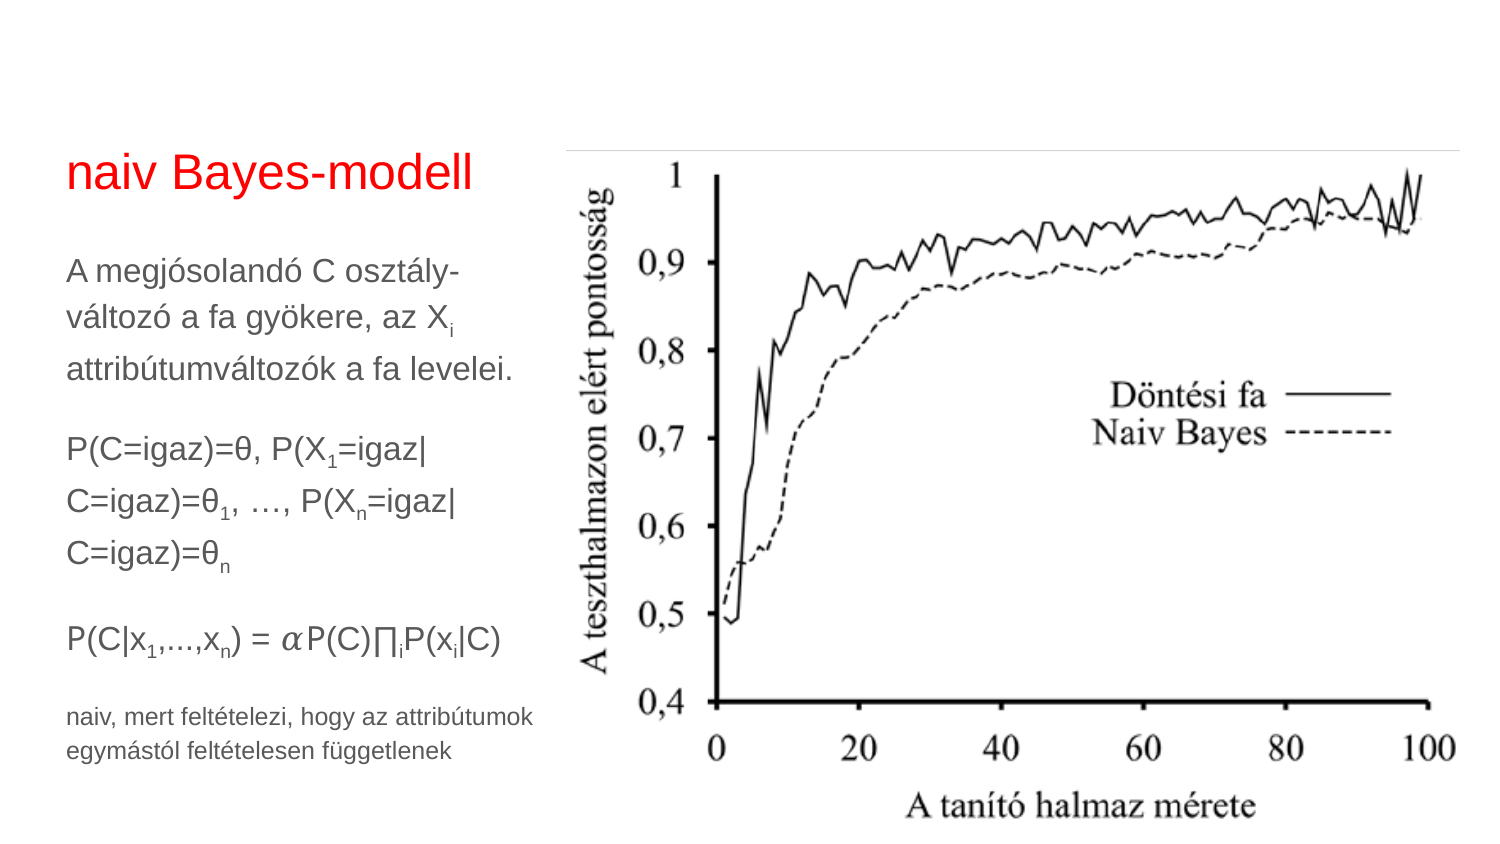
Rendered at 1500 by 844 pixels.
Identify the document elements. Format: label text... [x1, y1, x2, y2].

list A megjósolandó C osztály- változó a fa gyökere, az Xi attribútumváltozók a fa levelei. P(C=igaz)=θ, P(X1=igaz|C=igaz)=θ1, …, P(Xn=igaz|C=igaz)=θn P(C|x1,...,xn) = 𝛼P(C)∏iP(xi|C) naiv, mert feltételezi, hogy az attribútumok egymástól feltételesen függetlenek [51, 227, 561, 750]
title naiv Bayes-modell [51, 91, 512, 216]
picture [566, 150, 1461, 828]
